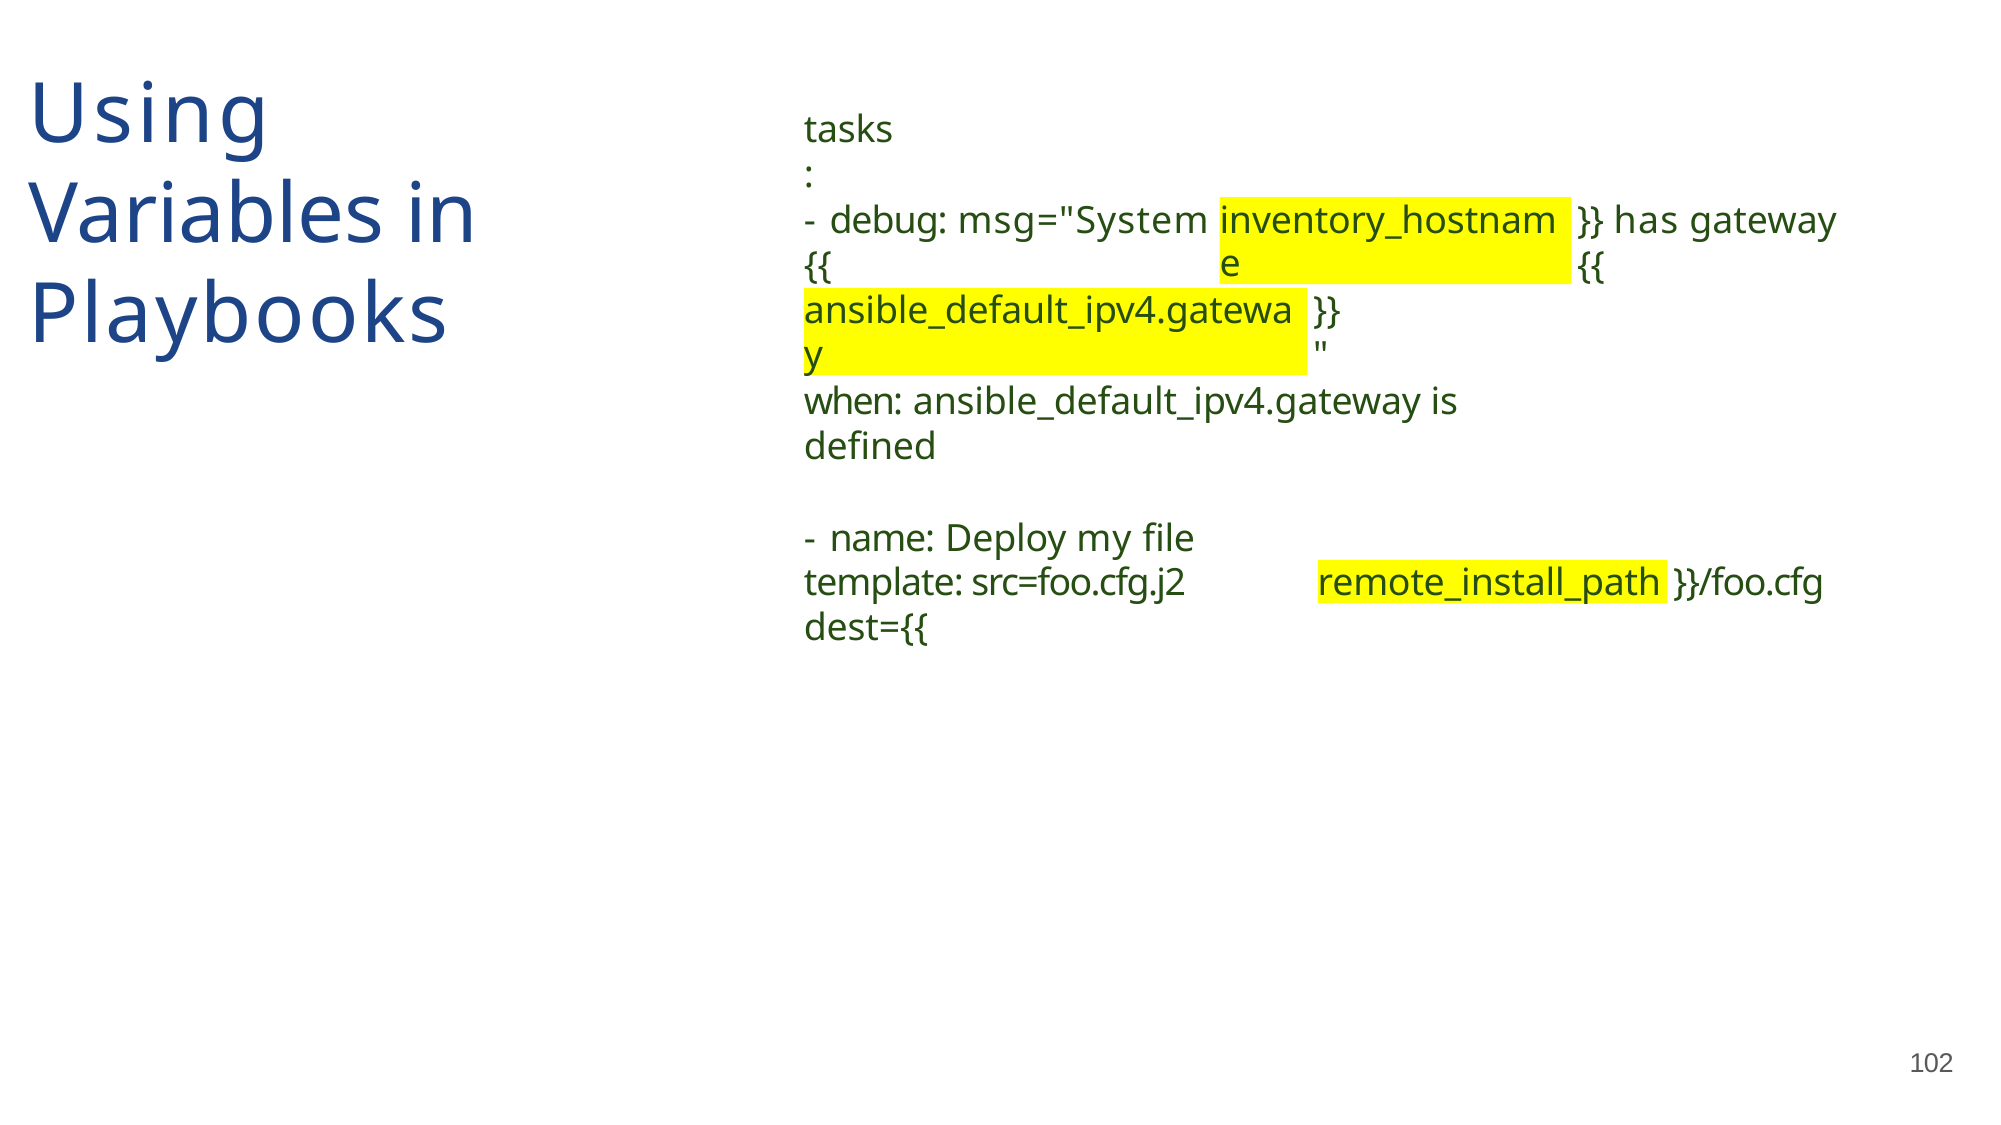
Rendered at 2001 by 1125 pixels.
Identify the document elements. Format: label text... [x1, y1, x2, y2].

text_box template: src=foo.cfg.j2 dest={{ [801, 556, 1312, 649]
slide_number 102 [1903, 1045, 1963, 1125]
text_box - debug: msg="System {{ [801, 193, 1214, 286]
text_box when: ansible_default_ipv4.gateway is defined - name: Deploy my file [801, 374, 1575, 560]
text_box }}" [1311, 284, 1356, 374]
text_box remote_install_path [1317, 559, 1668, 604]
text_box }}/foo.cfg [1671, 556, 1826, 604]
text_box tasks: [801, 103, 903, 193]
text_box inventory_hostname [1219, 197, 1572, 285]
text_box }} has gateway {{ [1574, 193, 1857, 286]
text_box ansible_default_ipv4.gateway [803, 287, 1308, 374]
title Using Variables in Playbooks [26, 57, 640, 360]
